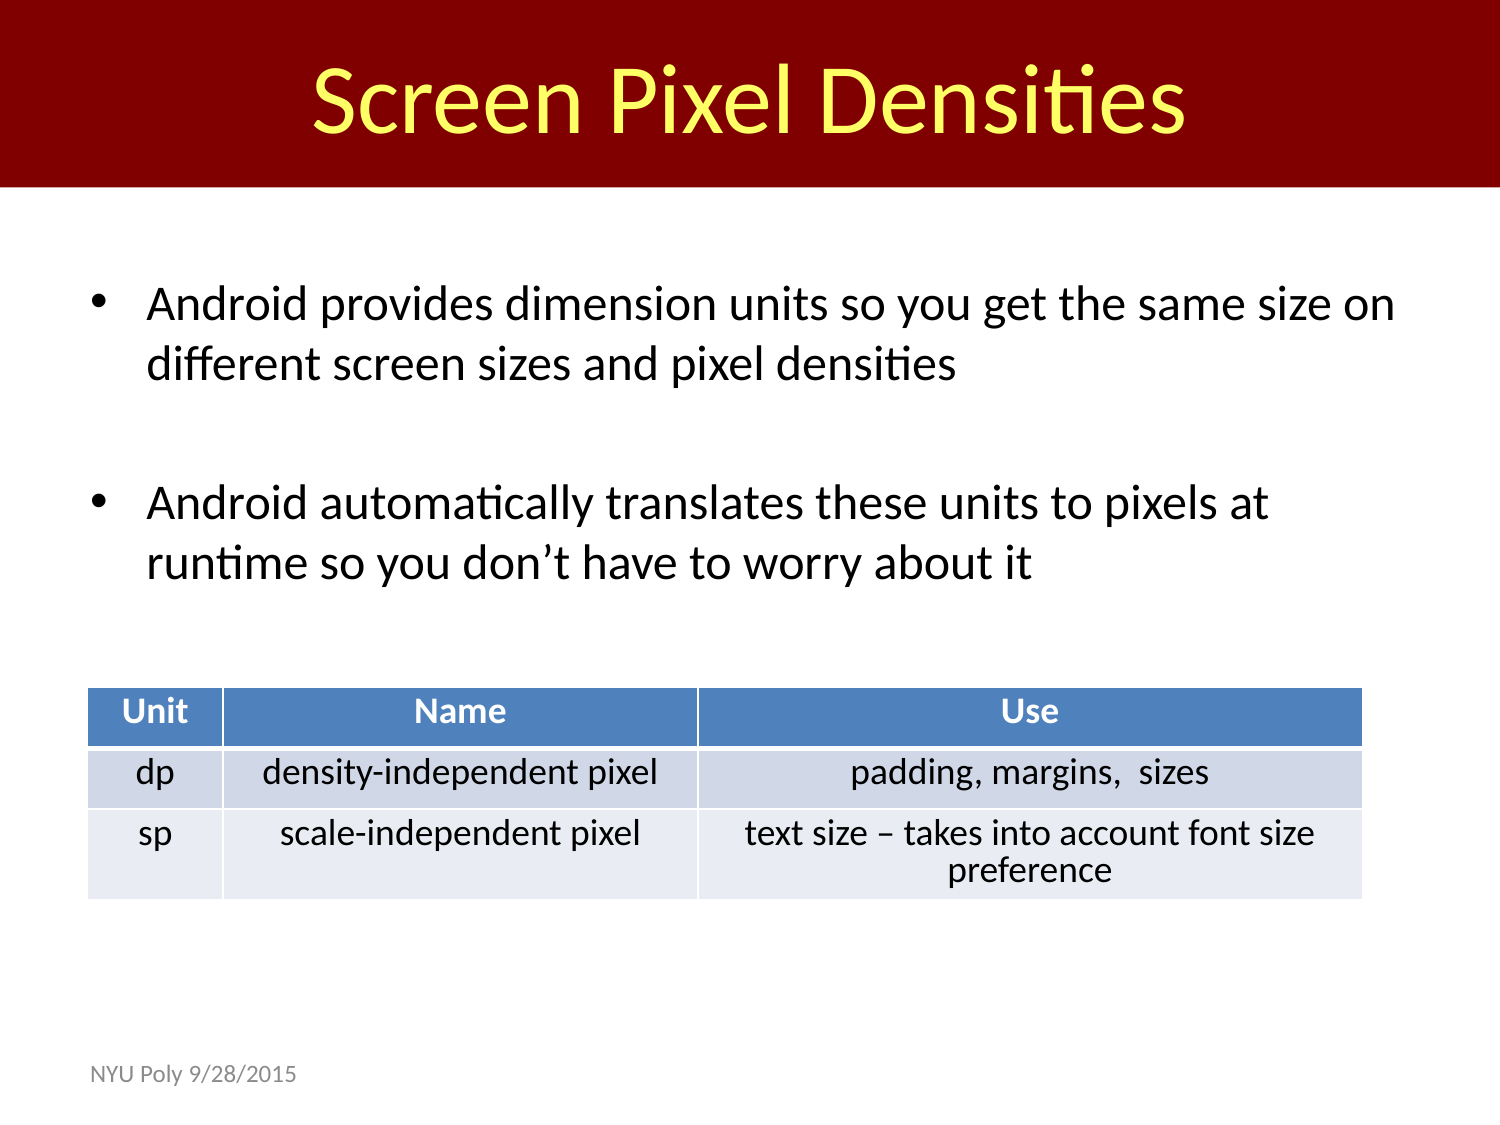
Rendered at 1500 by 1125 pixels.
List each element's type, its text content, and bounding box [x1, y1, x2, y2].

table_cell sp [88, 810, 222, 899]
table_cell text size – takes into account font size preference [699, 810, 1362, 899]
table_cell scale-independent pixel [224, 810, 697, 899]
list Android provides dimension units so you get the same size on different screen sizes and pixel densities Android automatically translates these units to pixels at runtime so you don’t have to worry about it [75, 262, 1425, 1005]
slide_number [75, 1042, 425, 1103]
table_cell padding, margins, sizes [699, 751, 1362, 808]
table_header Name [224, 688, 697, 746]
table_cell dp [88, 751, 222, 808]
text_box Screen Pixel Densities [0, 0, 1500, 190]
table_header Use [699, 688, 1362, 746]
table_header Unit [88, 688, 222, 746]
table_cell density-independent pixel [224, 751, 697, 808]
